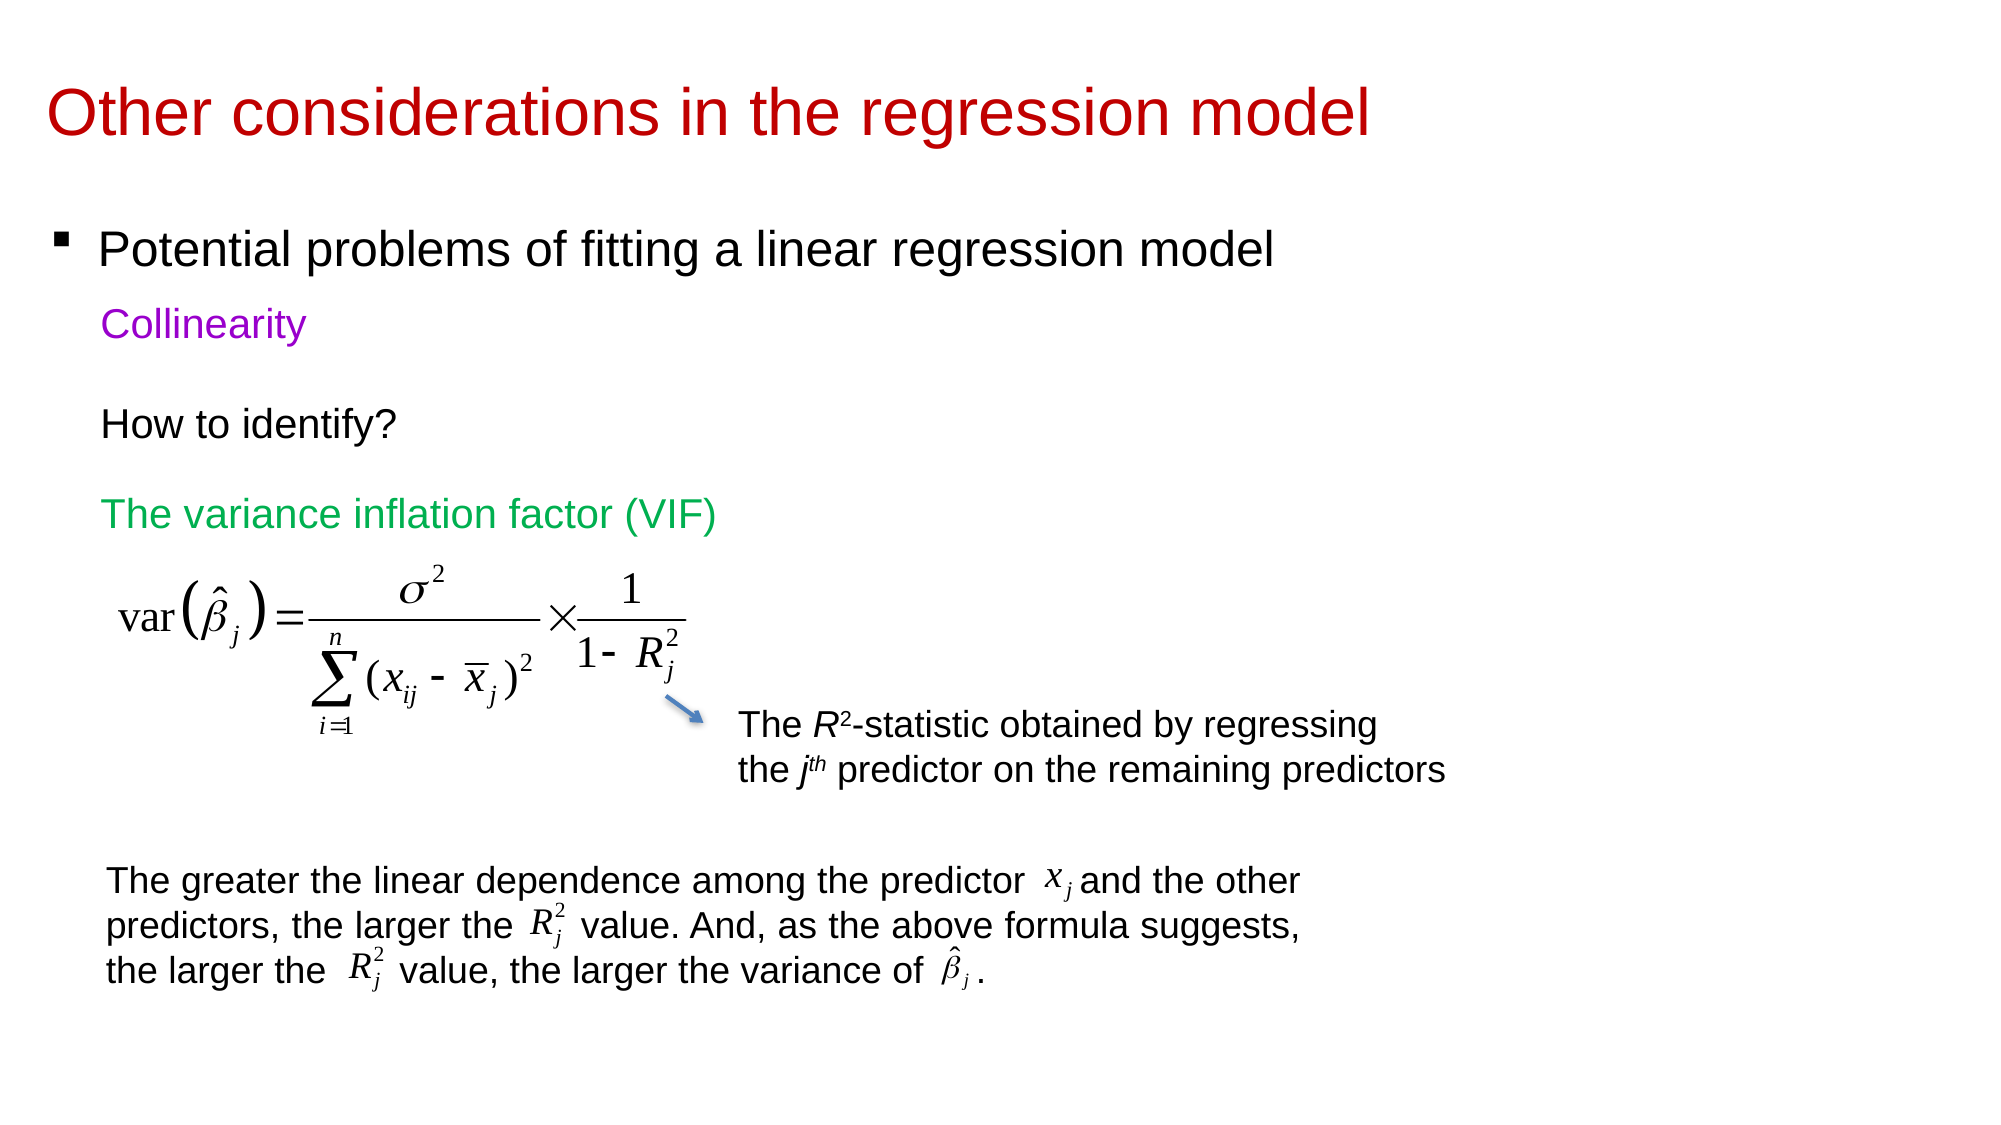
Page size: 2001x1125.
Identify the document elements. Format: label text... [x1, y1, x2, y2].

text_box How to identify? [85, 389, 1399, 455]
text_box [935, 940, 977, 998]
text_box Potential problems of fitting a linear regression model [36, 208, 1474, 284]
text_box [1037, 848, 1080, 911]
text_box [522, 893, 574, 957]
text_box Collinearity [85, 289, 1011, 355]
text_box The R2-statistic obtained by regressing the jth predictor on the remaining predictors [723, 693, 1474, 798]
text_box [110, 552, 696, 746]
text_box The greater the linear dependence among the predictor and the other predictors, the larger the value. And, as the above formula suggests, the larger the value, the larger the variance of . [91, 848, 1316, 999]
text_box Other considerations in the regression model [31, 61, 1875, 237]
text_box The variance inflation factor (VIF) [85, 479, 1311, 545]
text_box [665, 695, 704, 724]
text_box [341, 937, 393, 1001]
